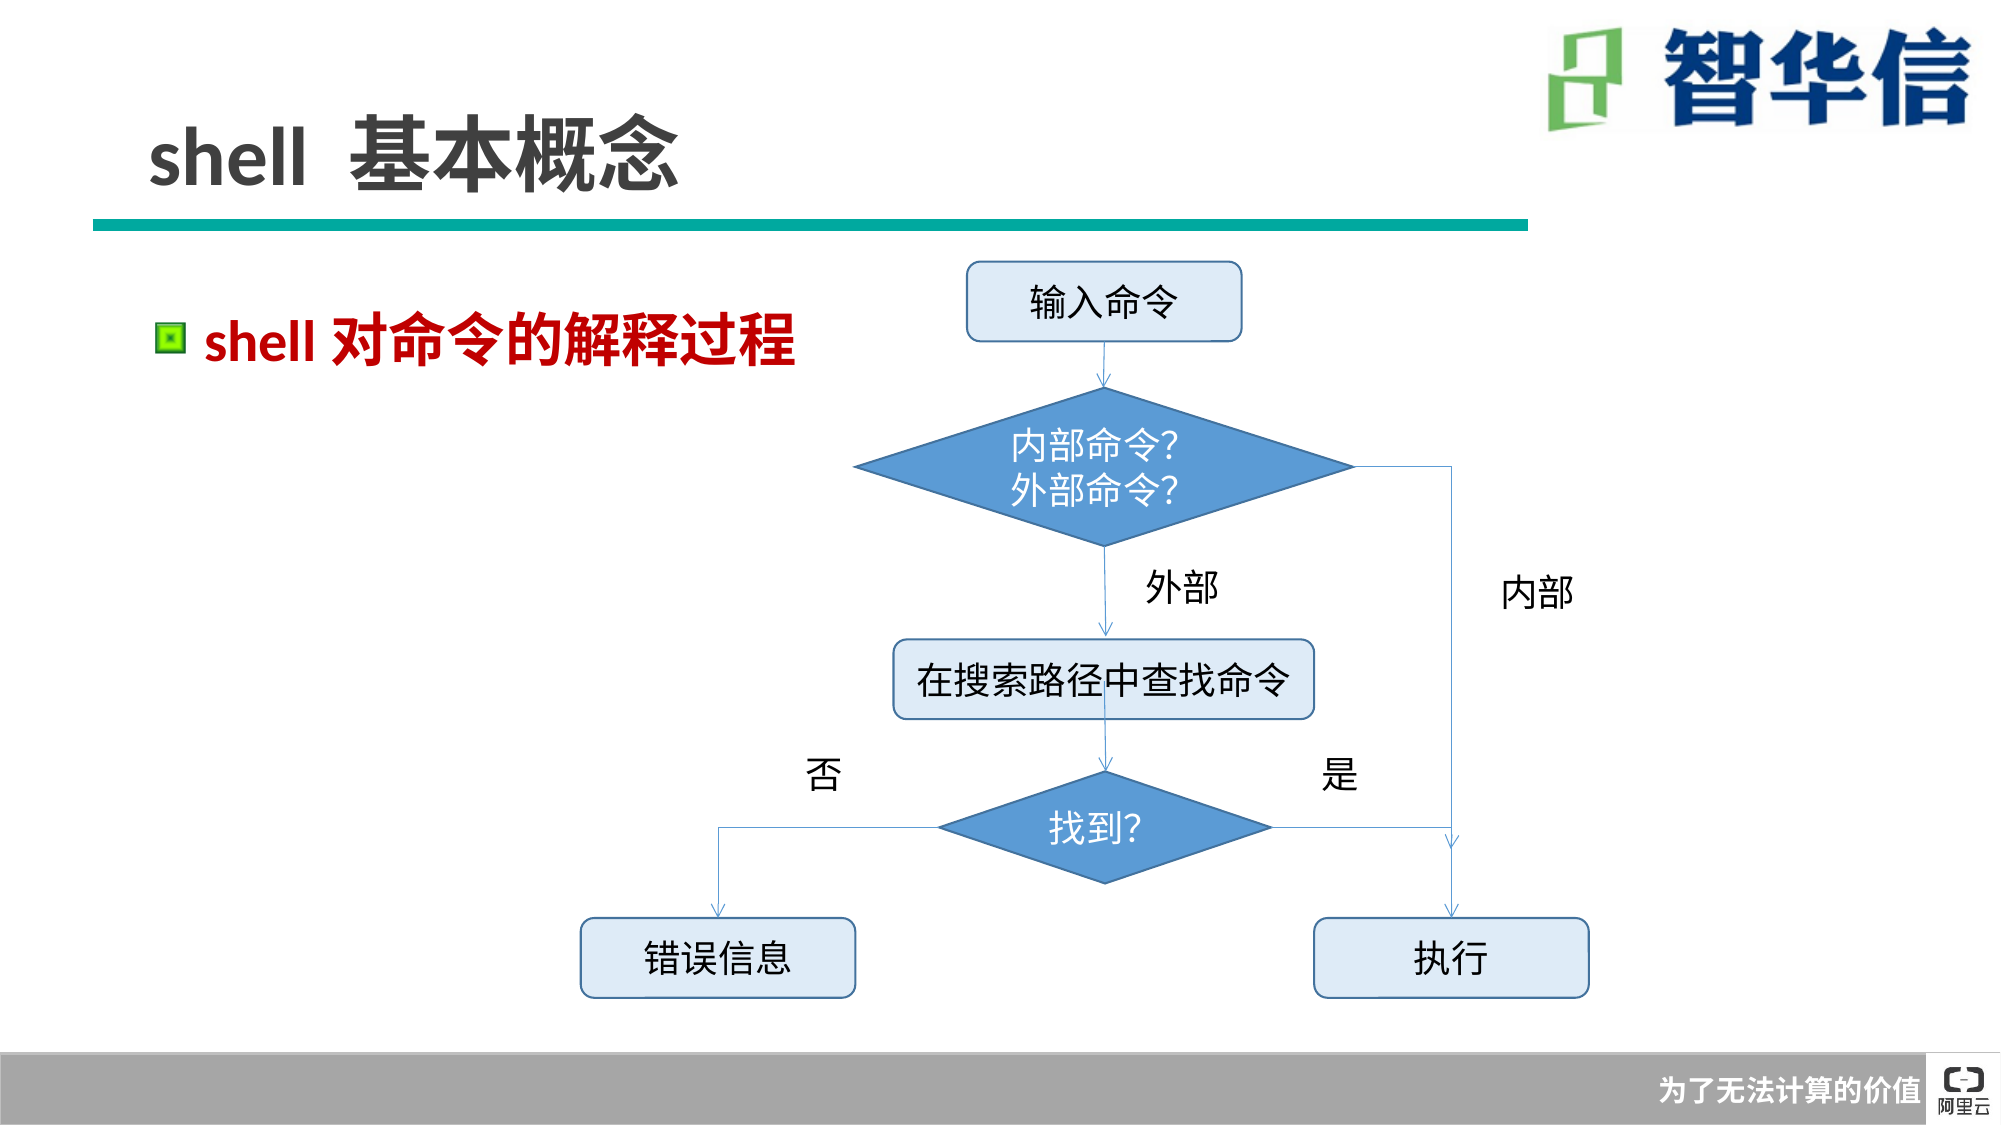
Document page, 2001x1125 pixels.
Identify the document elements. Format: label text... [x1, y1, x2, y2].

picture [1926, 1053, 2001, 1125]
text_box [580, 261, 1607, 998]
text_box shell 基本概念 [133, 92, 792, 212]
picture [150, 317, 191, 359]
text_box shell对命令的解释过程 [135, 278, 580, 398]
picture [1539, 19, 1987, 141]
